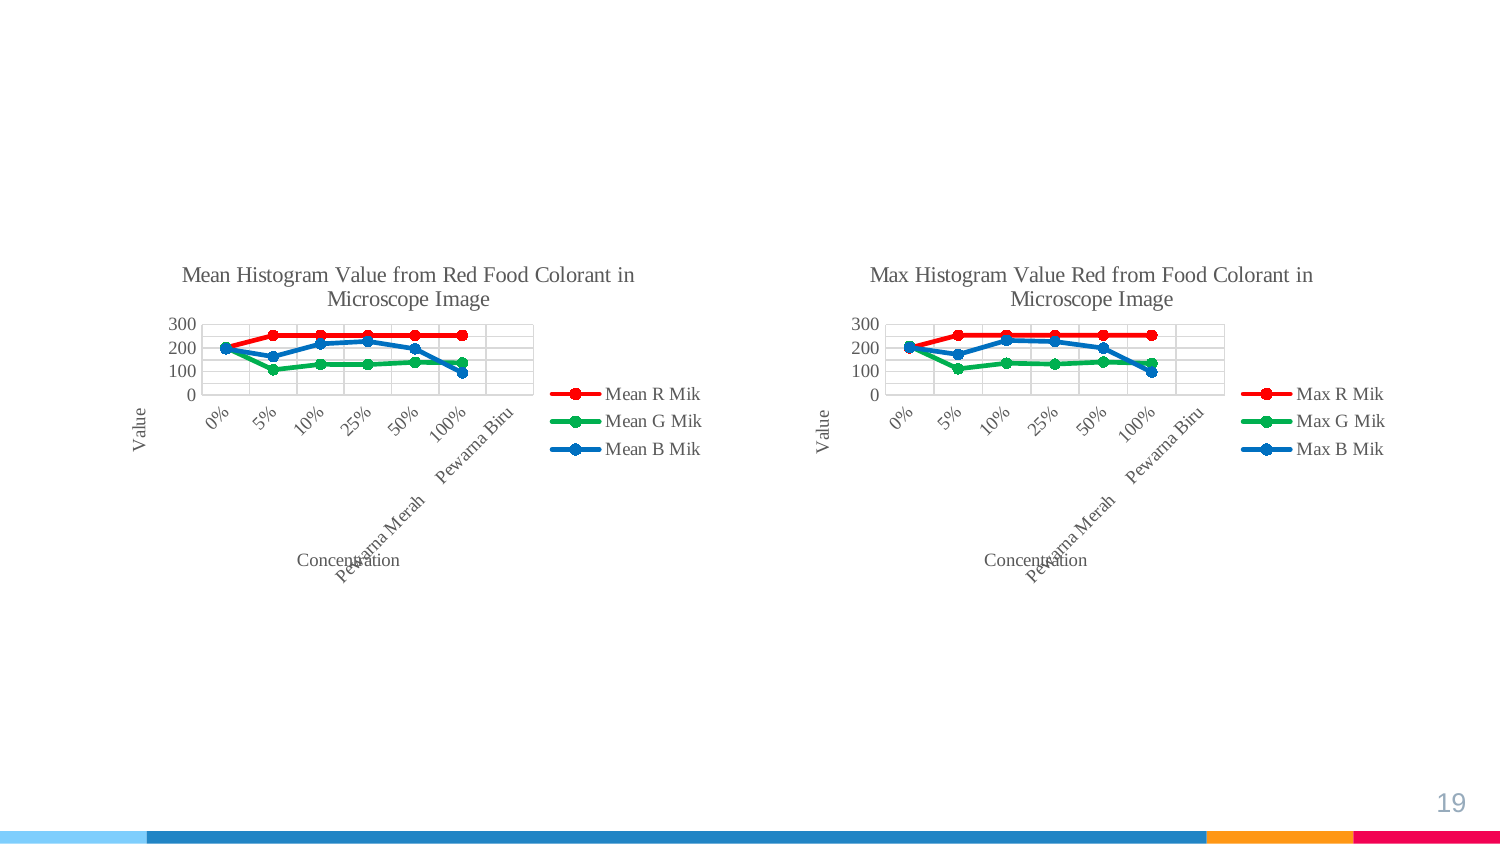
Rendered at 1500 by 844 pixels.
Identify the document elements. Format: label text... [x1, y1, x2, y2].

chart [95, 241, 721, 602]
slide_number 19 [1391, 770, 1482, 822]
chart [779, 241, 1405, 602]
